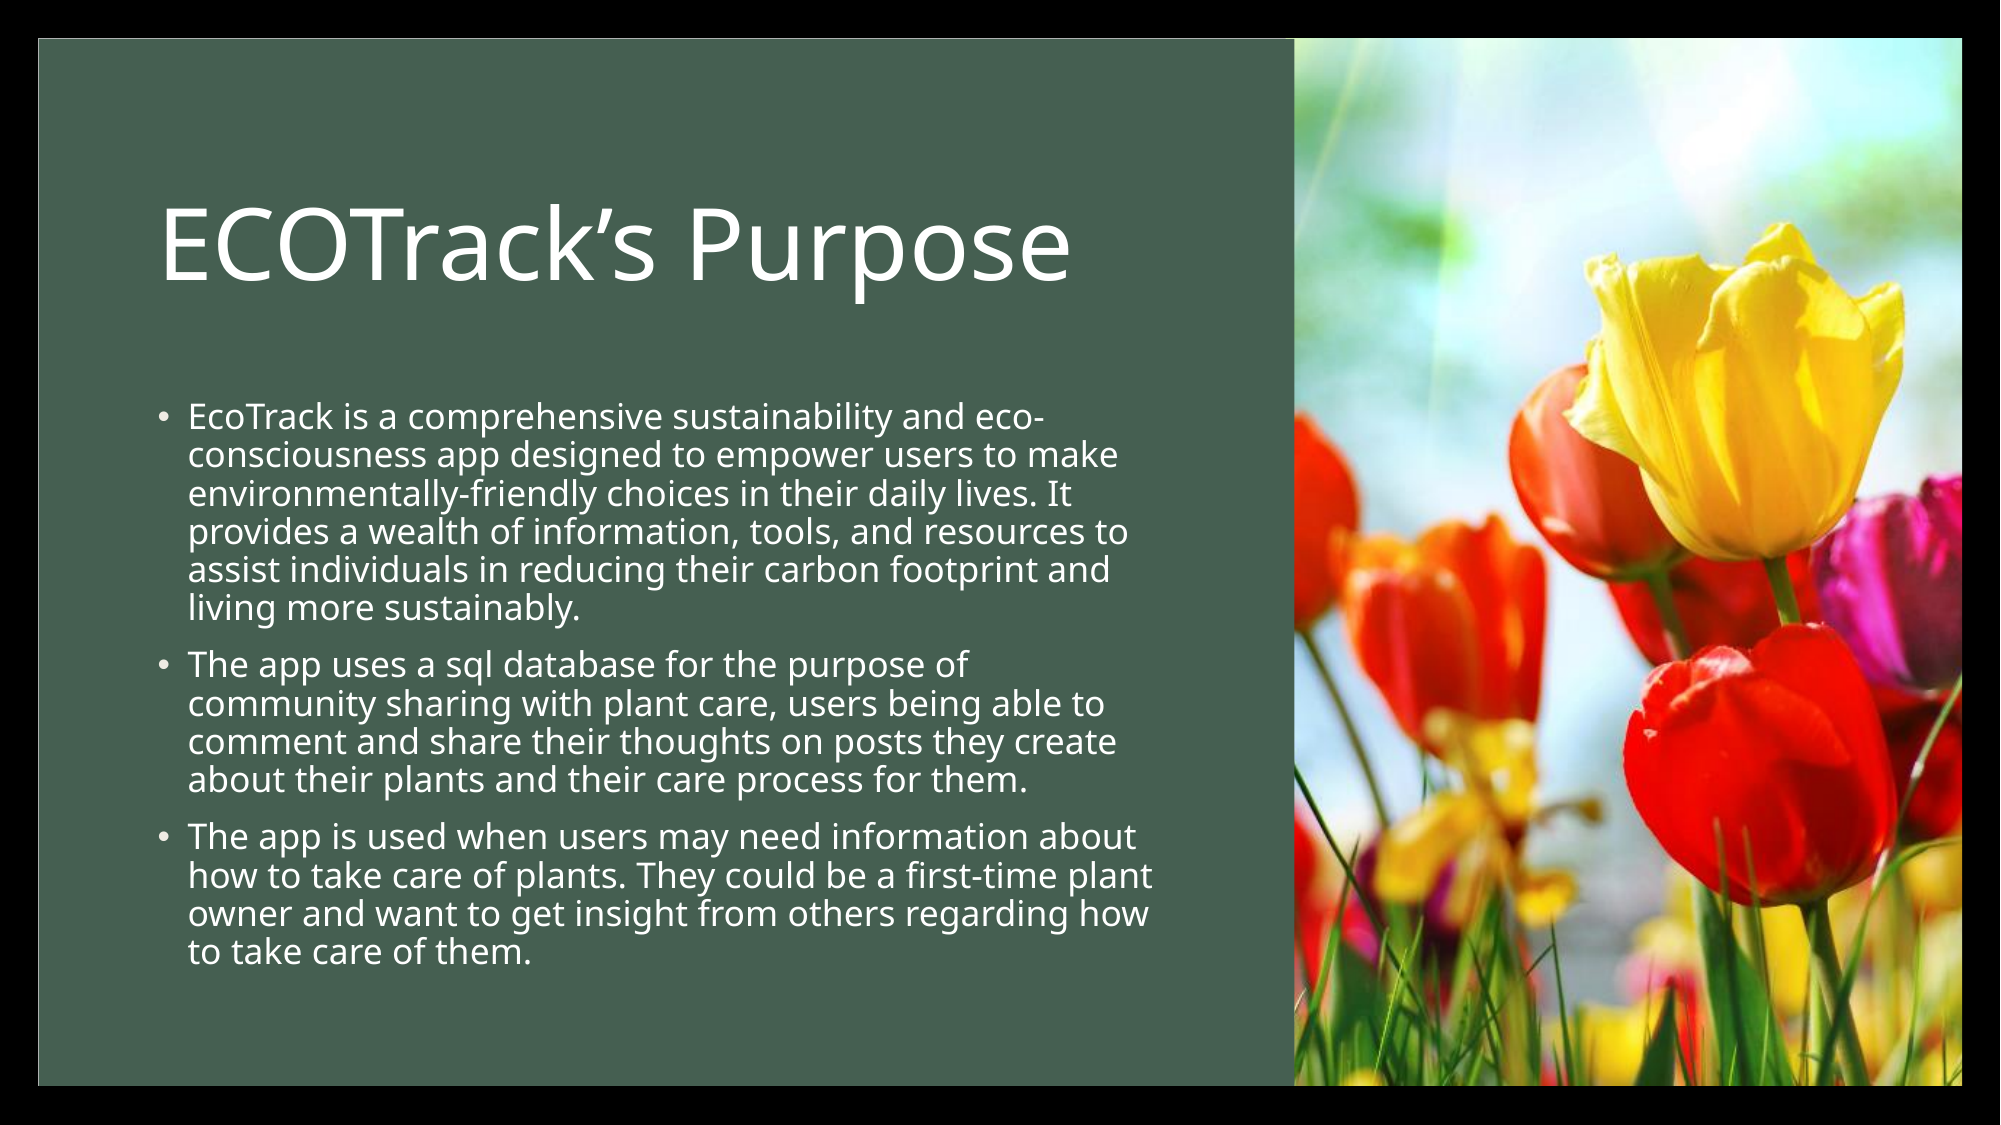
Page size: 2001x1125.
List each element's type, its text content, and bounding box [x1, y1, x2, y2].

title ECOTrack’s Purpose [142, 105, 1173, 391]
text_box [38, 38, 1281, 1087]
picture [1285, 38, 1963, 1086]
list EcoTrack is a comprehensive sustainability and eco-consciousness app designed to empower users to make environmentally-friendly choices in their daily lives. It provides a wealth of information, tools, and resources to assist individuals in reducing their carbon footprint and living more sustainably. The app uses a sql database for the purpose of community sharing with plant care, users being able to comment and share their thoughts on posts they create about their plants and their care process for them. The app is used when users may need information about how to take care of plants. They could be a first-time plant owner and want to get insight from others regarding how to take care of them. [142, 391, 1173, 990]
